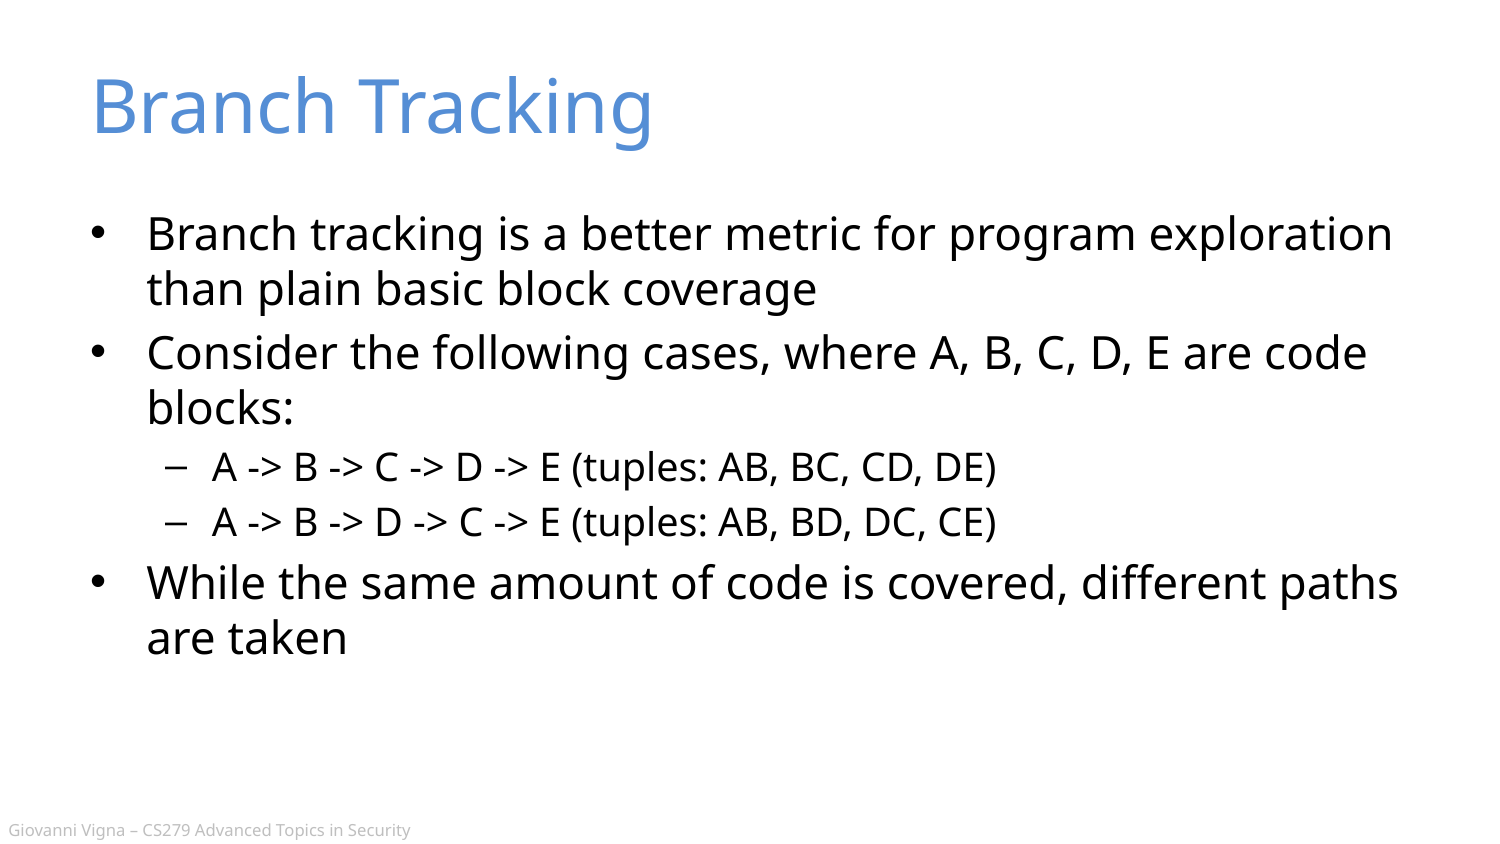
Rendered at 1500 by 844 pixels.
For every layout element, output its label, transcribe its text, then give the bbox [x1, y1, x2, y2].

list Branch tracking is a better metric for program exploration than plain basic block coverage Consider the following cases, where A, B, C, D, E are code blocks: A -> B -> C -> D -> E (tuples: AB, BC, CD, DE) A -> B -> D -> C -> E (tuples: AB, BD, DC, CE) While the same amount of code is covered, different paths are taken [75, 196, 1425, 813]
title Branch Tracking [75, 33, 1425, 175]
